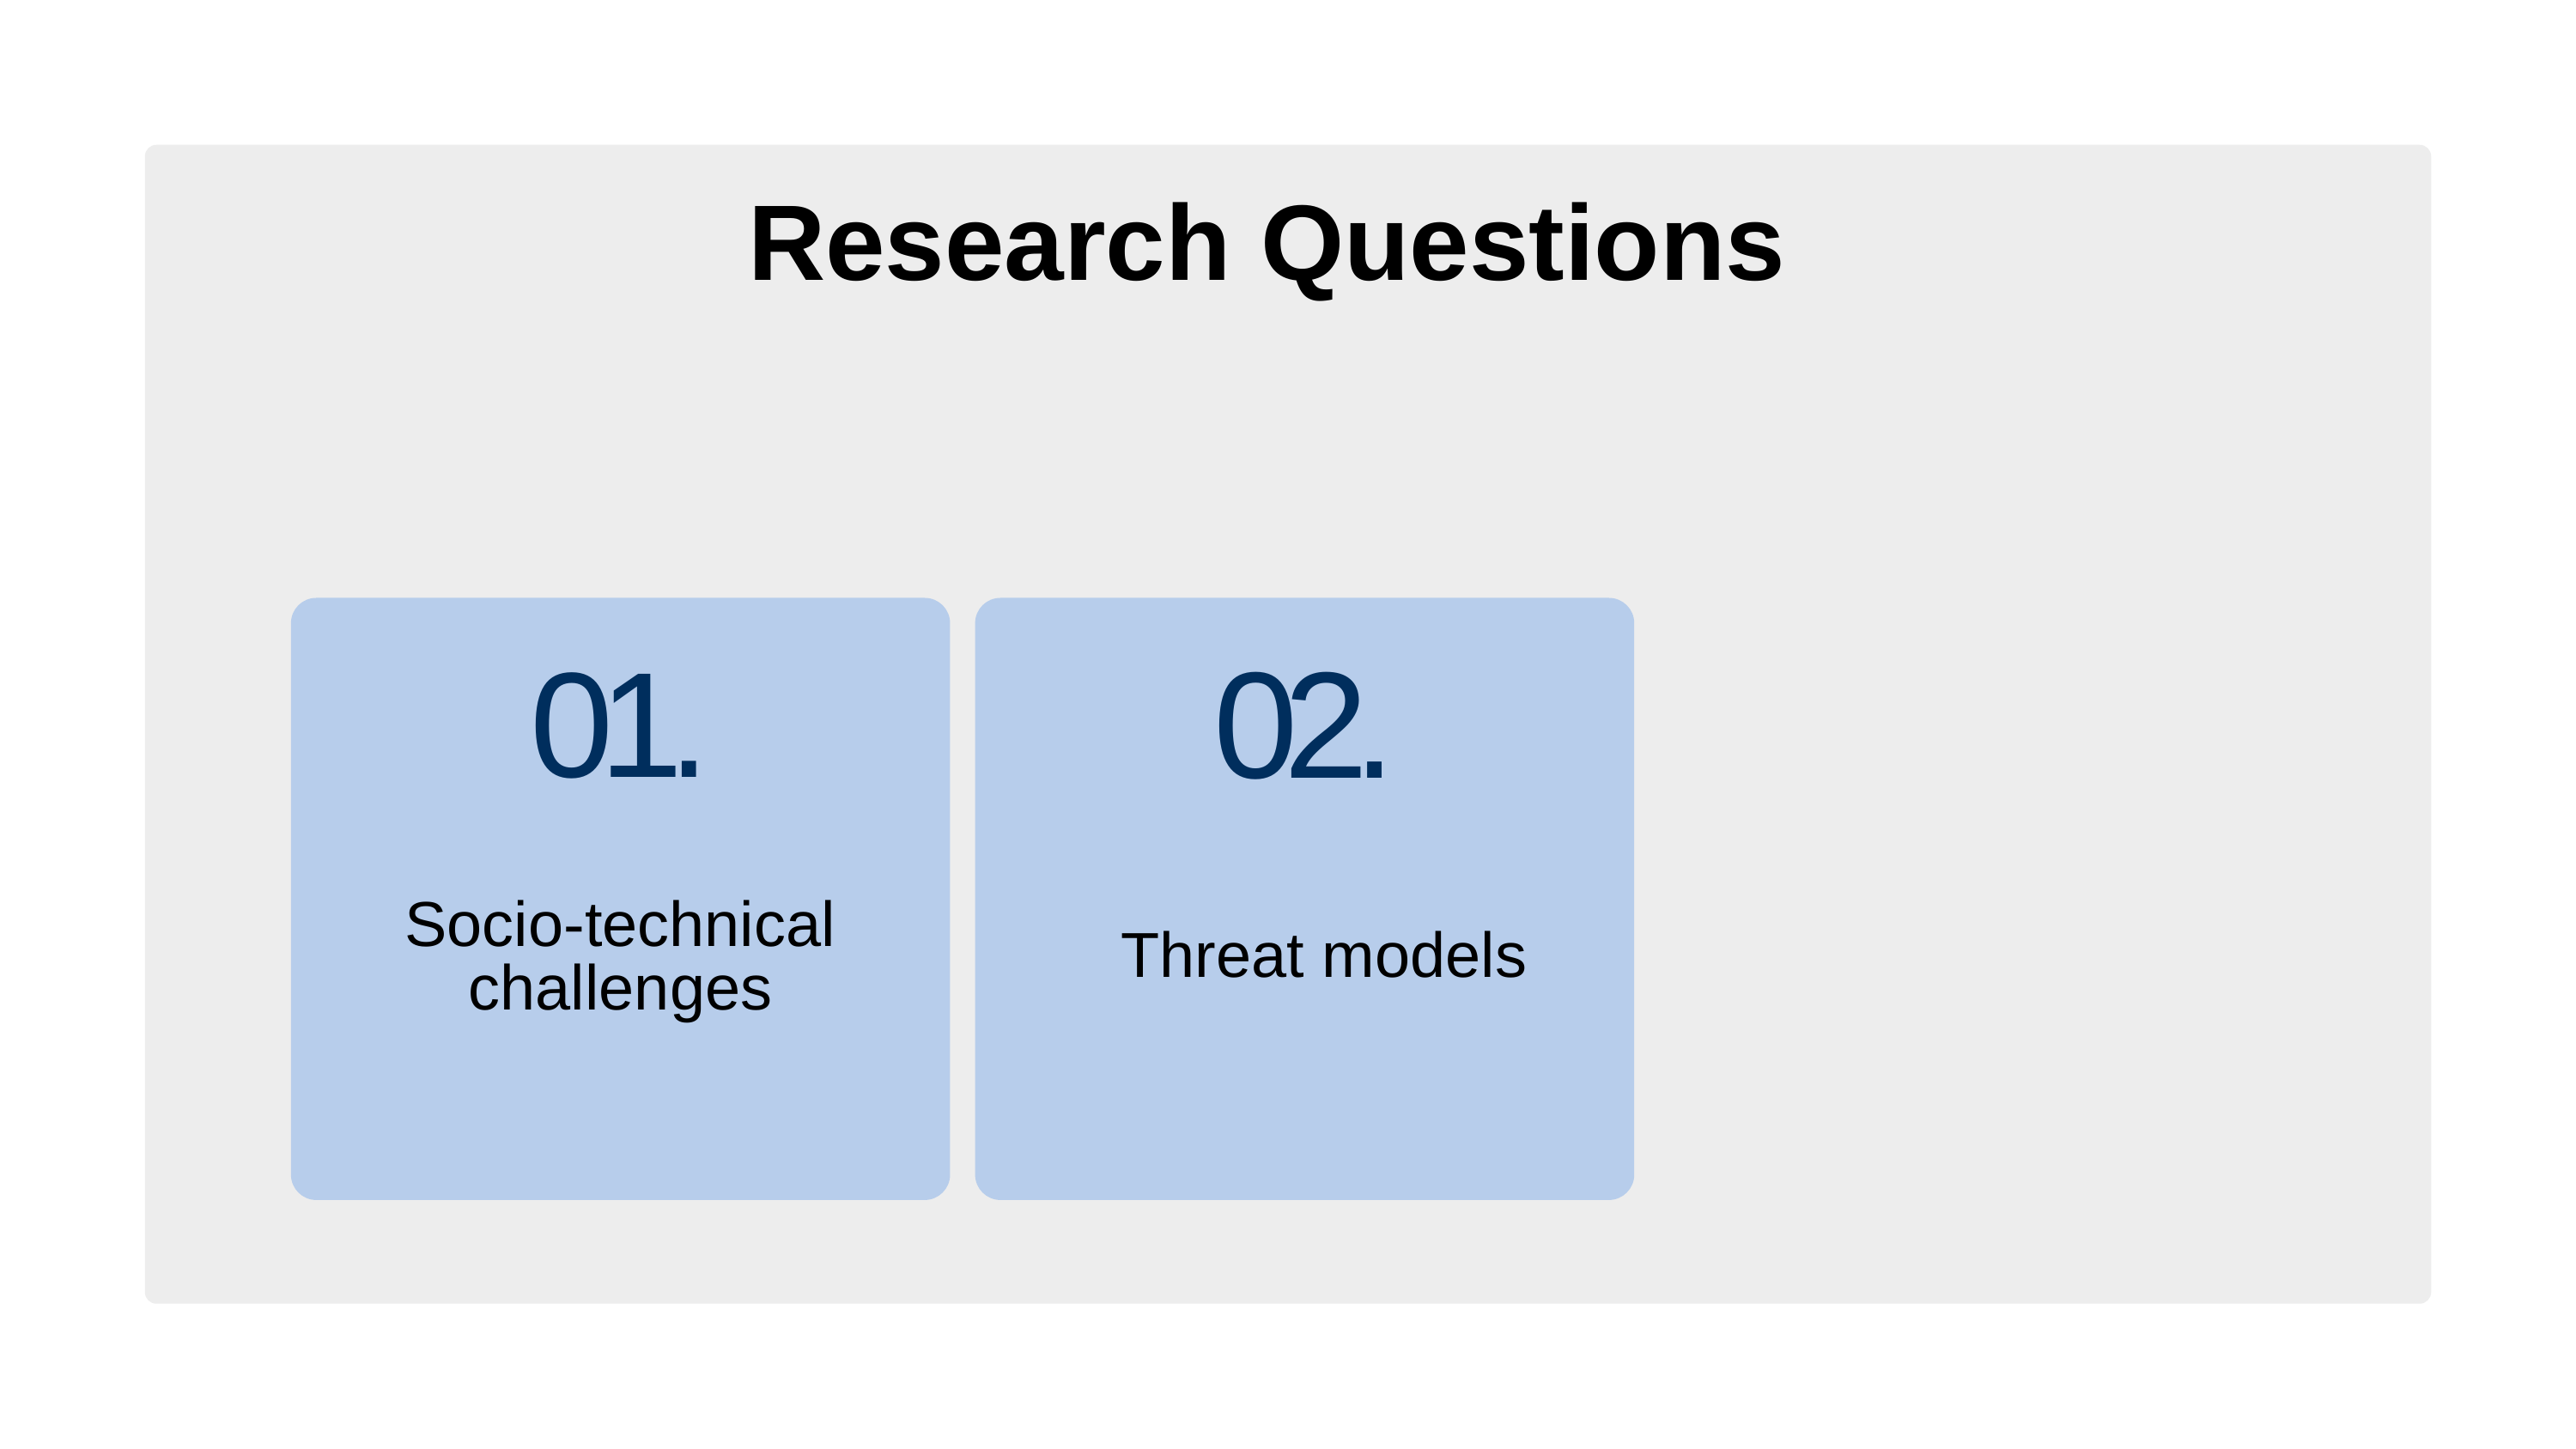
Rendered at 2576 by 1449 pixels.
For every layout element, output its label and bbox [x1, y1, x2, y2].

text_box [290, 583, 2319, 1201]
text_box [144, 144, 2432, 1304]
